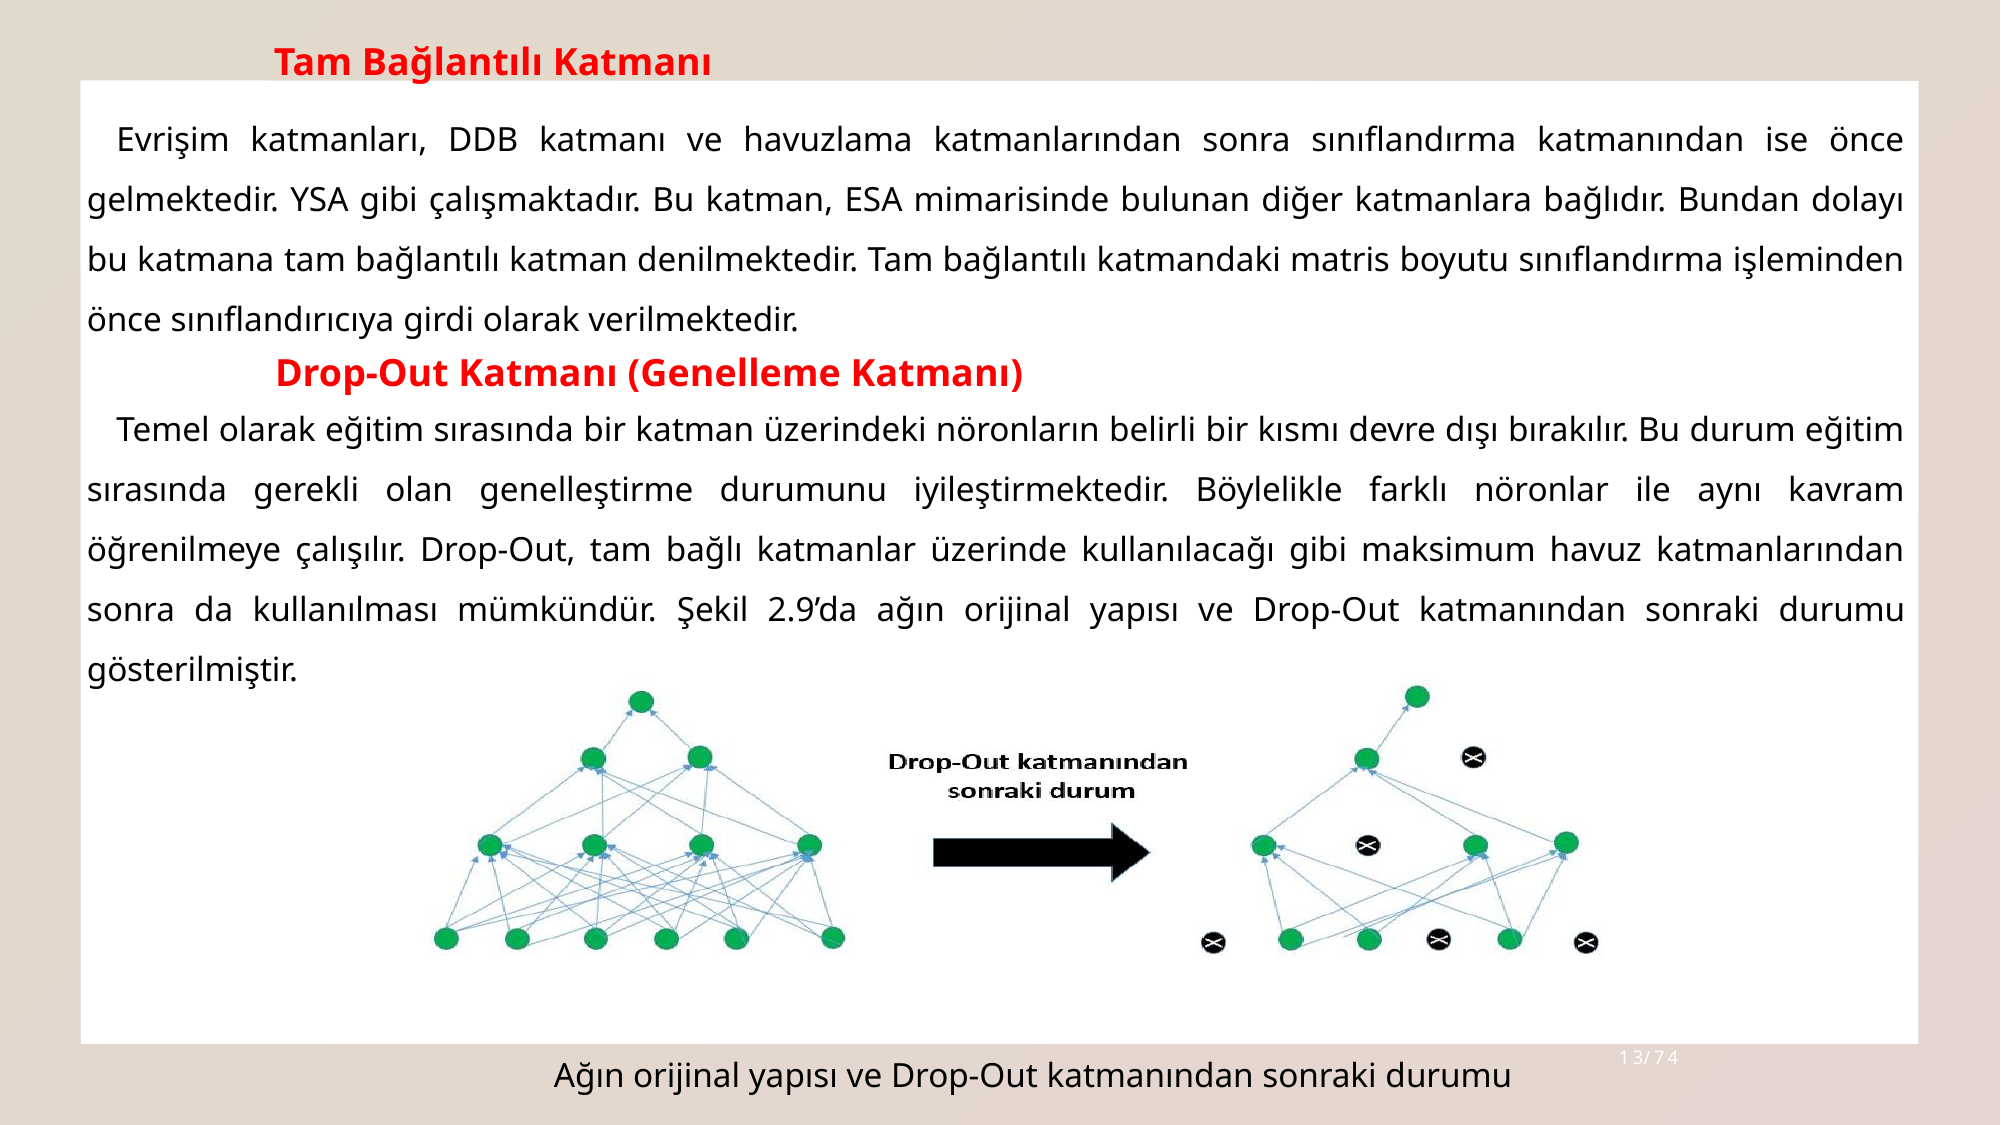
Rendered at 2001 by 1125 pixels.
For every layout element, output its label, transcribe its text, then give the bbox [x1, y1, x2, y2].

text_box Drop-Out Katmanı (Genelleme Katmanı) [260, 341, 1039, 381]
text_box Tam Bağlantılı Katmanı [259, 30, 728, 91]
text_box Ağın orijinal yapısı ve Drop-Out katmanından sonraki durumu [297, 1026, 1726, 1102]
picture [409, 647, 1615, 1011]
text_box Temel olarak eğitim sırasında bir katman üzerindeki nöronların belirli bir kısmı devre dışı bırakılır. Bu durum eğitim sırasında gerekli olan genelleştirme durumunu iyileştirmektedir. Böylelikle farklı nöronlar ile aynı kavram öğrenilmeye çalışılır. Drop-Out, tam bağlı katmanlar üzerinde kullanılacağı gibi maksimum havuz katmanlarından sonra da kullanılması mümkündür. Şekil 2.9’da ağın orijinal yapısı ve Drop-Out katmanından sonraki durumu gösterilmiştir. [72, 381, 1923, 696]
text_box Evrişim katmanları, DDB katmanı ve havuzlama katmanlarından sonra sınıflandırma katmanından ise önce gelmektedir. YSA gibi çalışmaktadır. Bu katman, ESA mimarisinde bulunan diğer katmanlara bağlıdır. Bundan dolayı bu katmana tam bağlantılı katman denilmektedir. Tam bağlantılı katmandaki matris boyutu sınıflandırma işleminden önce sınıflandırıcıya girdi olarak verilmektedir. [72, 91, 1923, 346]
